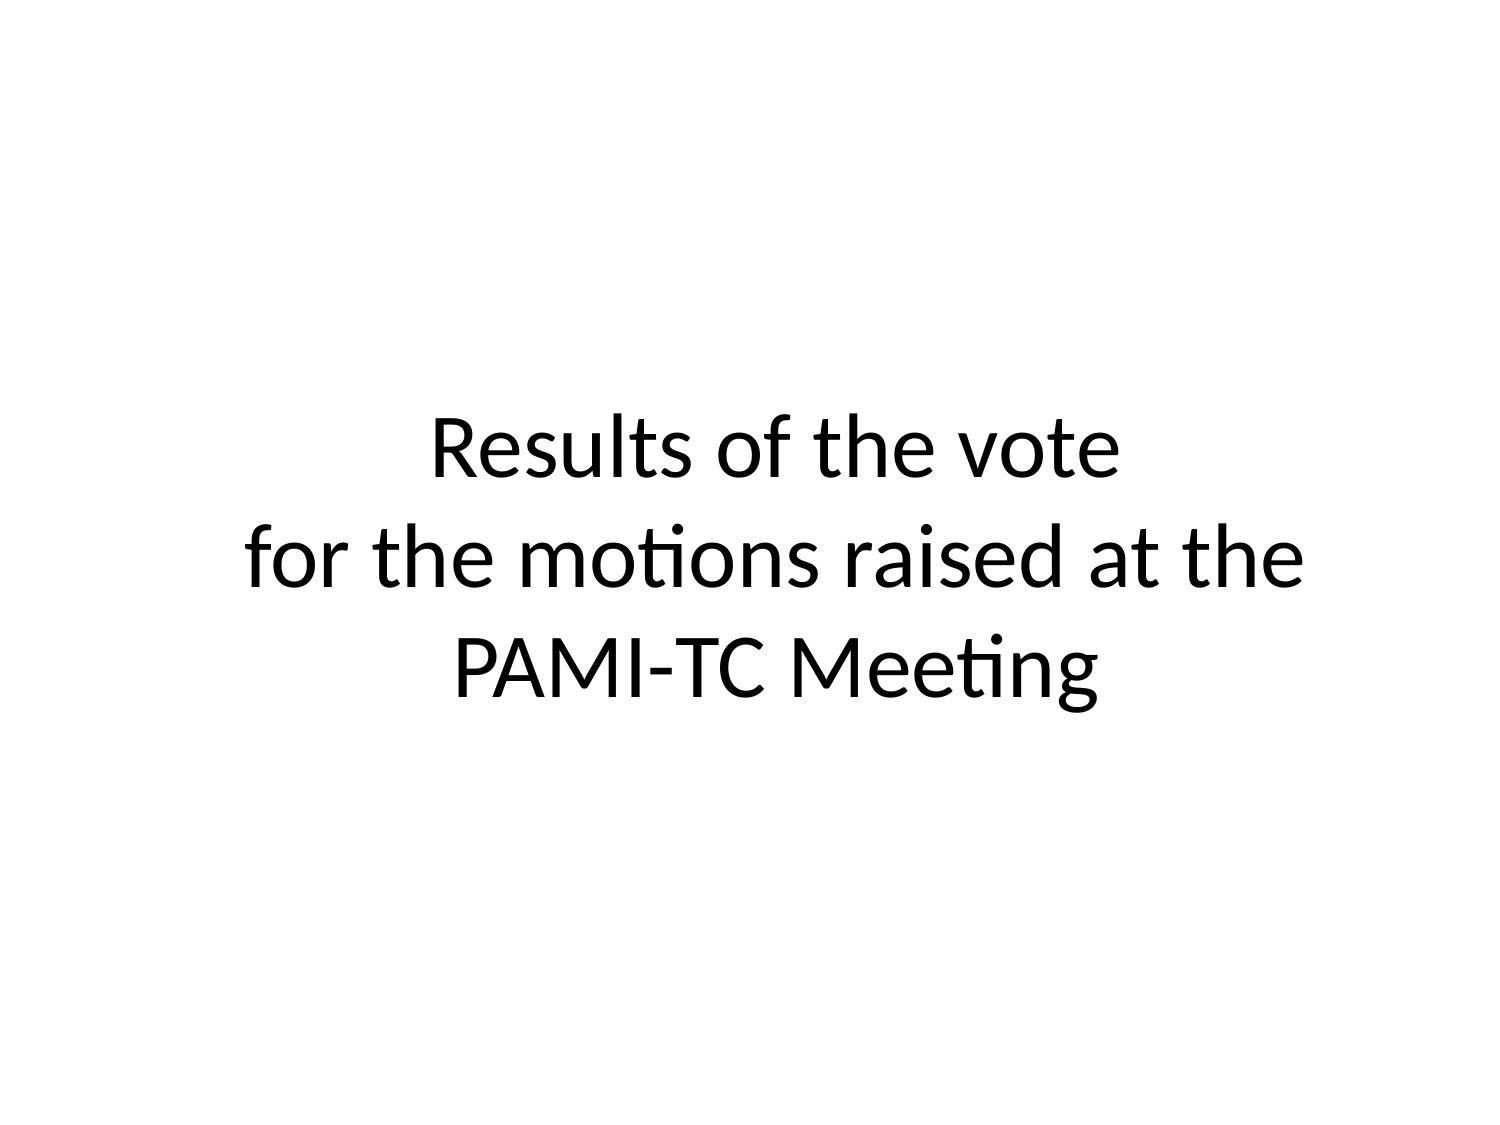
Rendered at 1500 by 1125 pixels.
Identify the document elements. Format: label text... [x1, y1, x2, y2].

title Results of the vote for the motions raised at the PAMI-TC Meeting [112, 349, 1440, 753]
